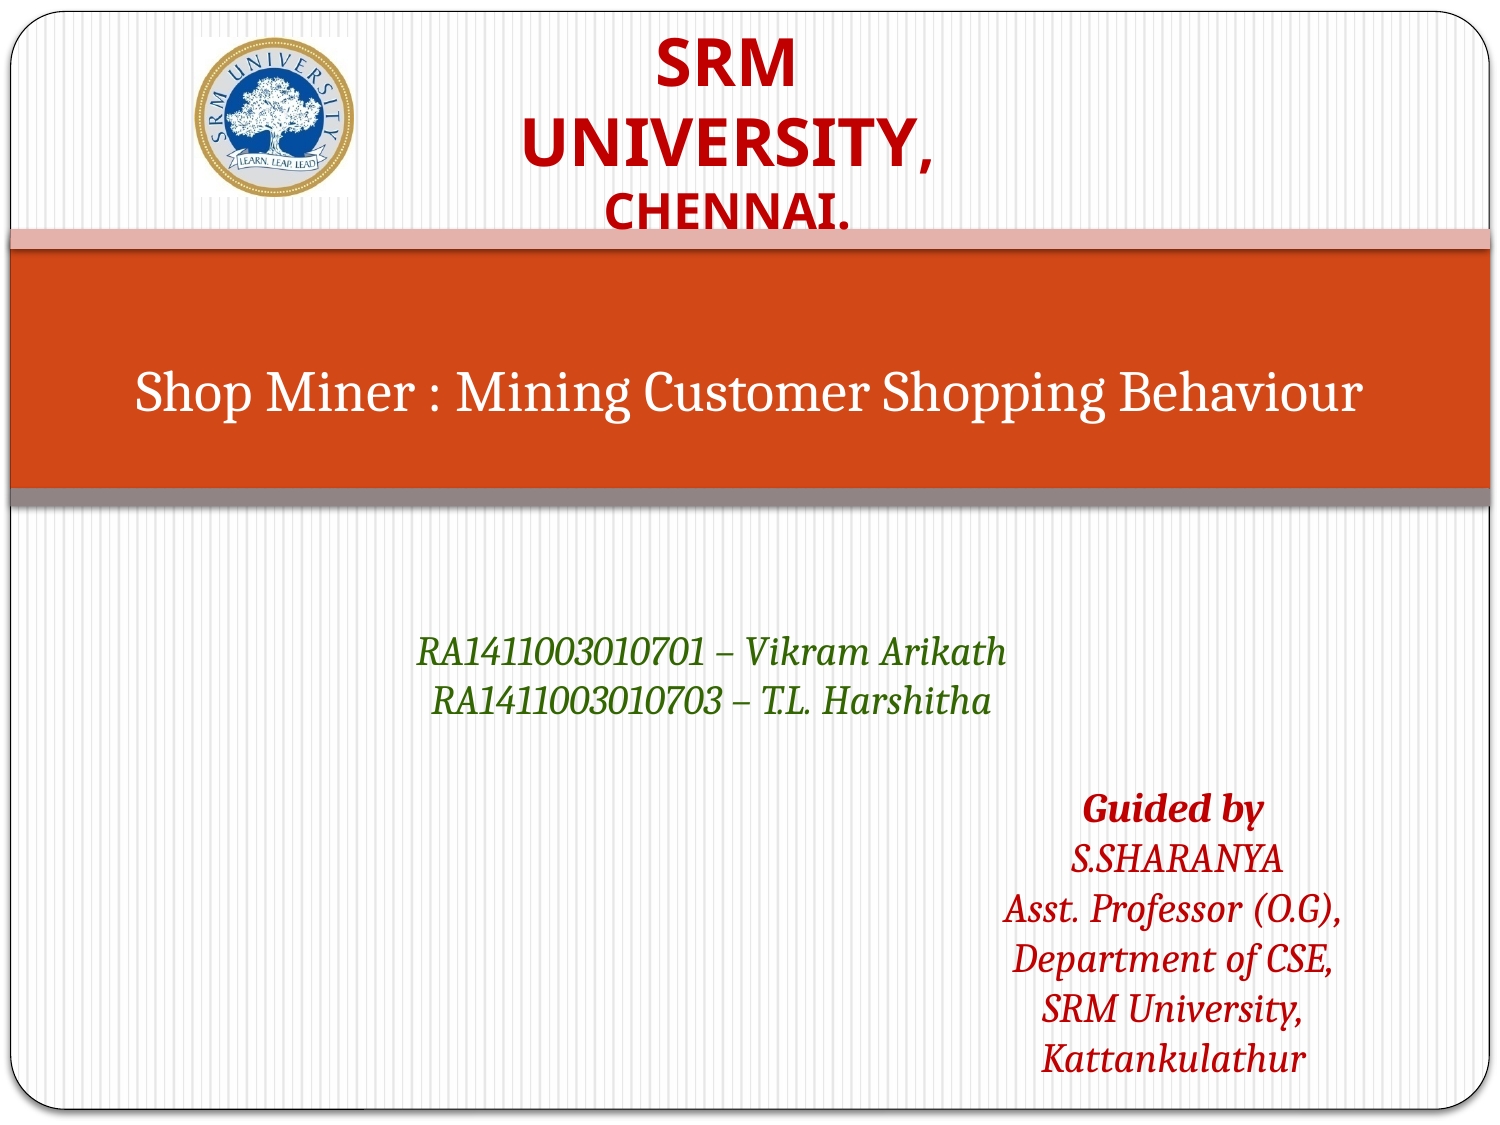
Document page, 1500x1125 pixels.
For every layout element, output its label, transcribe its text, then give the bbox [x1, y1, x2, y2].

text_box Guided by S.SHARANYA Asst. Professor (O.G), Department of CSE, SRM University, Kattankulathur [988, 773, 1359, 1089]
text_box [102, 12, 1353, 248]
text_box RA1411003010701 – Vikram Arikath RA1411003010703 – T.L. Harshitha [401, 515, 1032, 731]
title Shop Miner : Mining Customer Shopping Behaviour [75, 229, 1425, 520]
